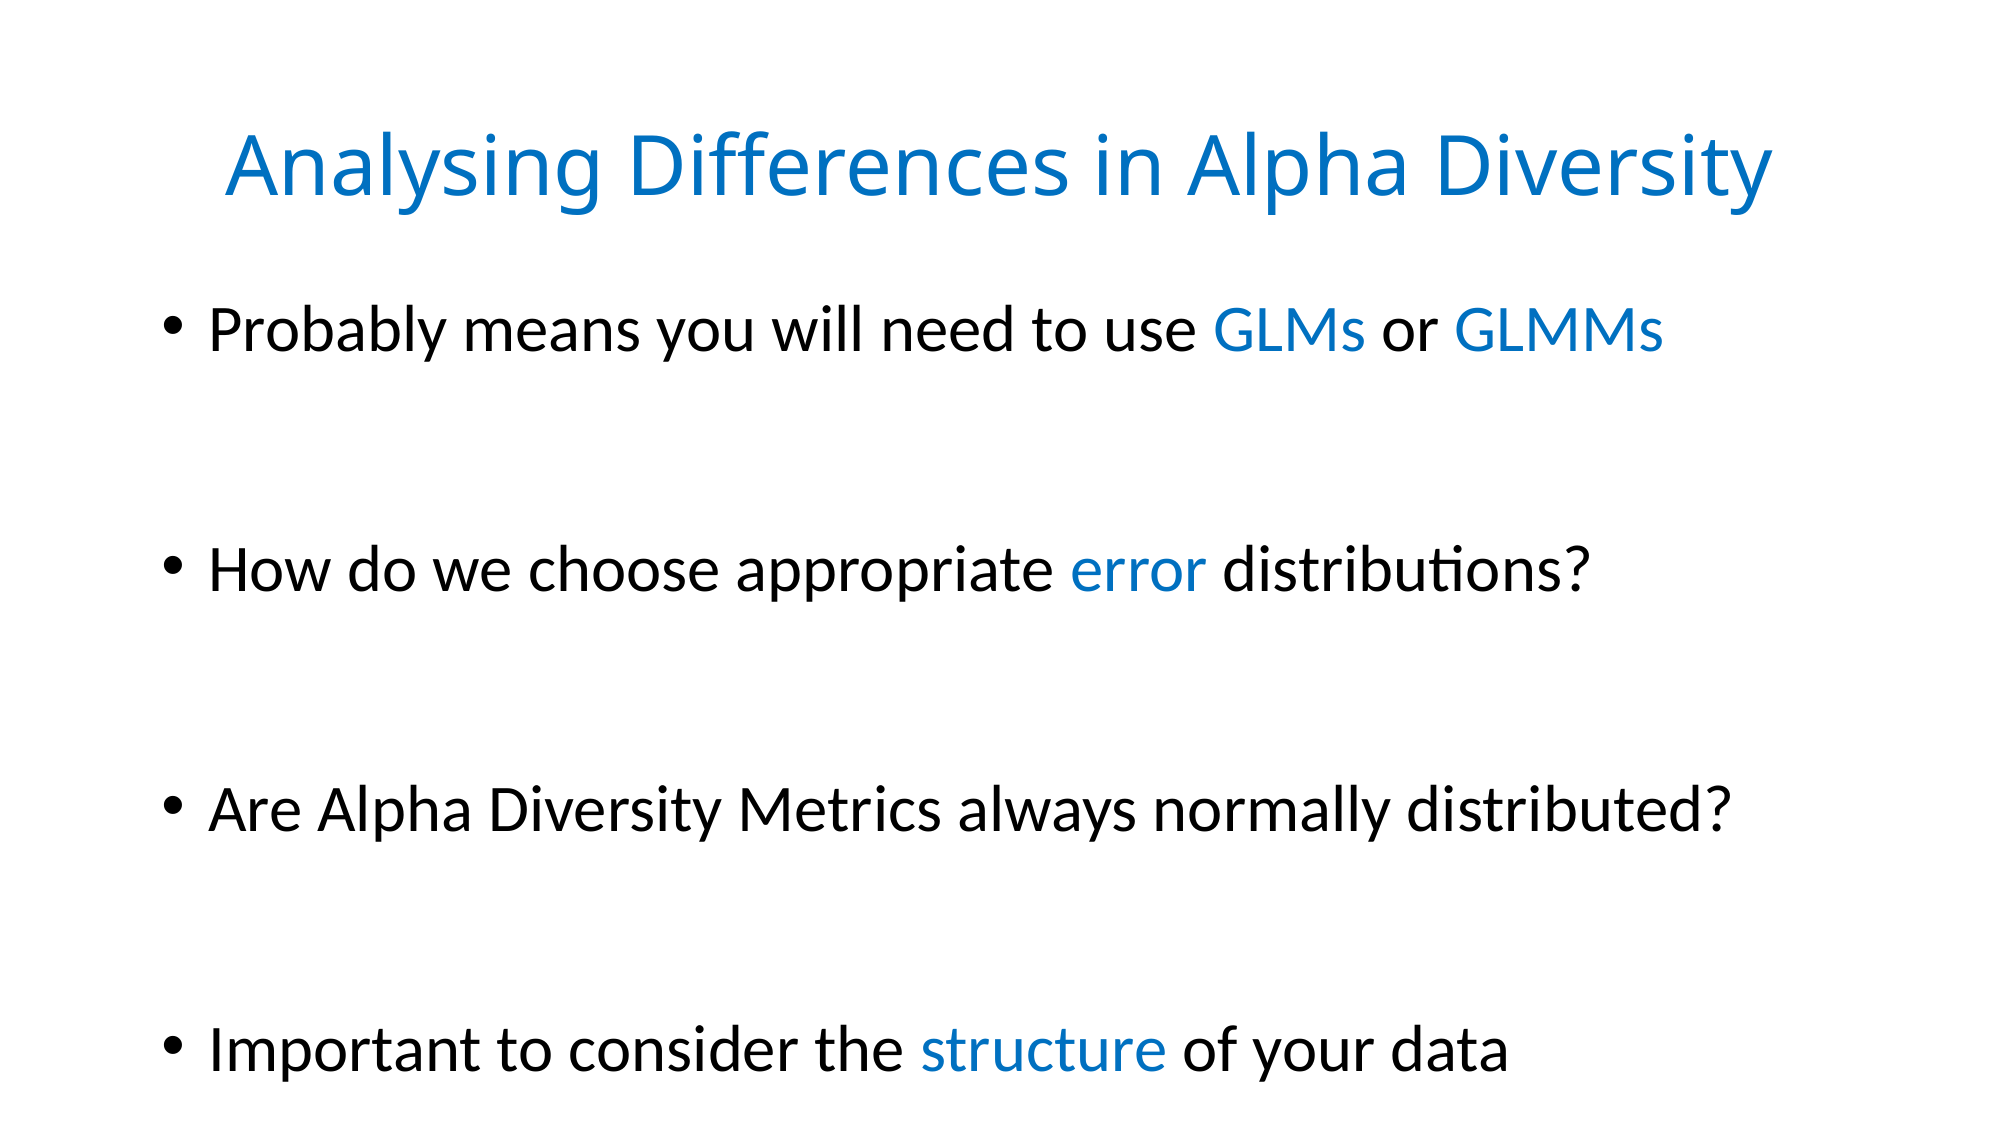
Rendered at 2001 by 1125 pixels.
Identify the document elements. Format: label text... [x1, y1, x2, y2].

title Analysing Differences in Alpha Diversity [137, 59, 1863, 278]
text_box Probably means you will need to use GLMs or GLMMs How do we choose appropriate error distributions? Are Alpha Diversity Metrics always normally distributed? Important to consider the structure of your data [146, 277, 1751, 1125]
